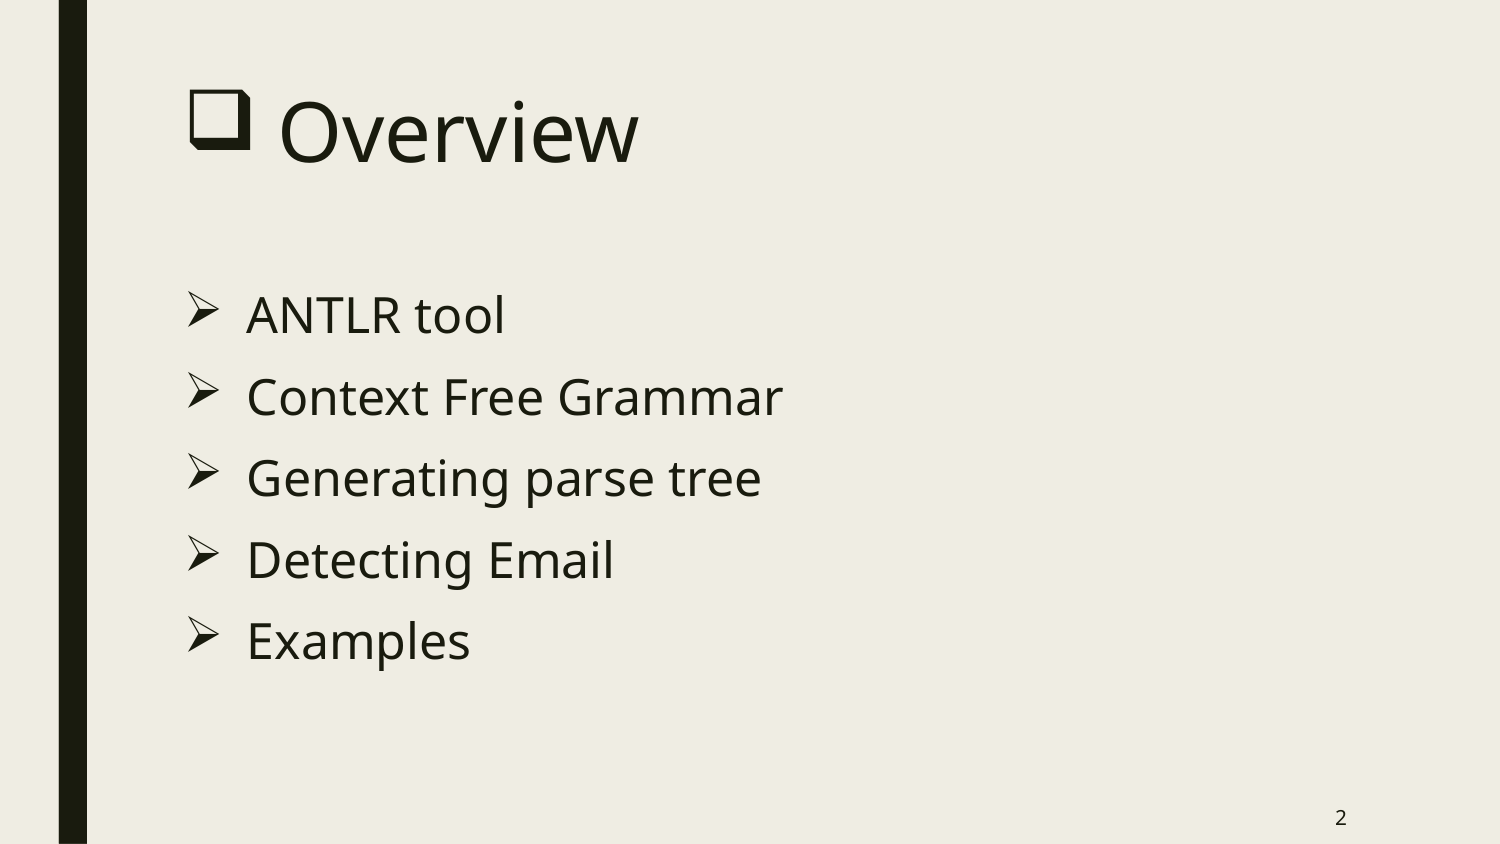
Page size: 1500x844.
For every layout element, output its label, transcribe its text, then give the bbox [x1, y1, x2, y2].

title Overview [168, 84, 1351, 268]
list ANTLR tool Context Free Grammar Generating parse tree Detecting Email Examples [168, 281, 1351, 722]
slide_number 2 [1165, 793, 1362, 844]
